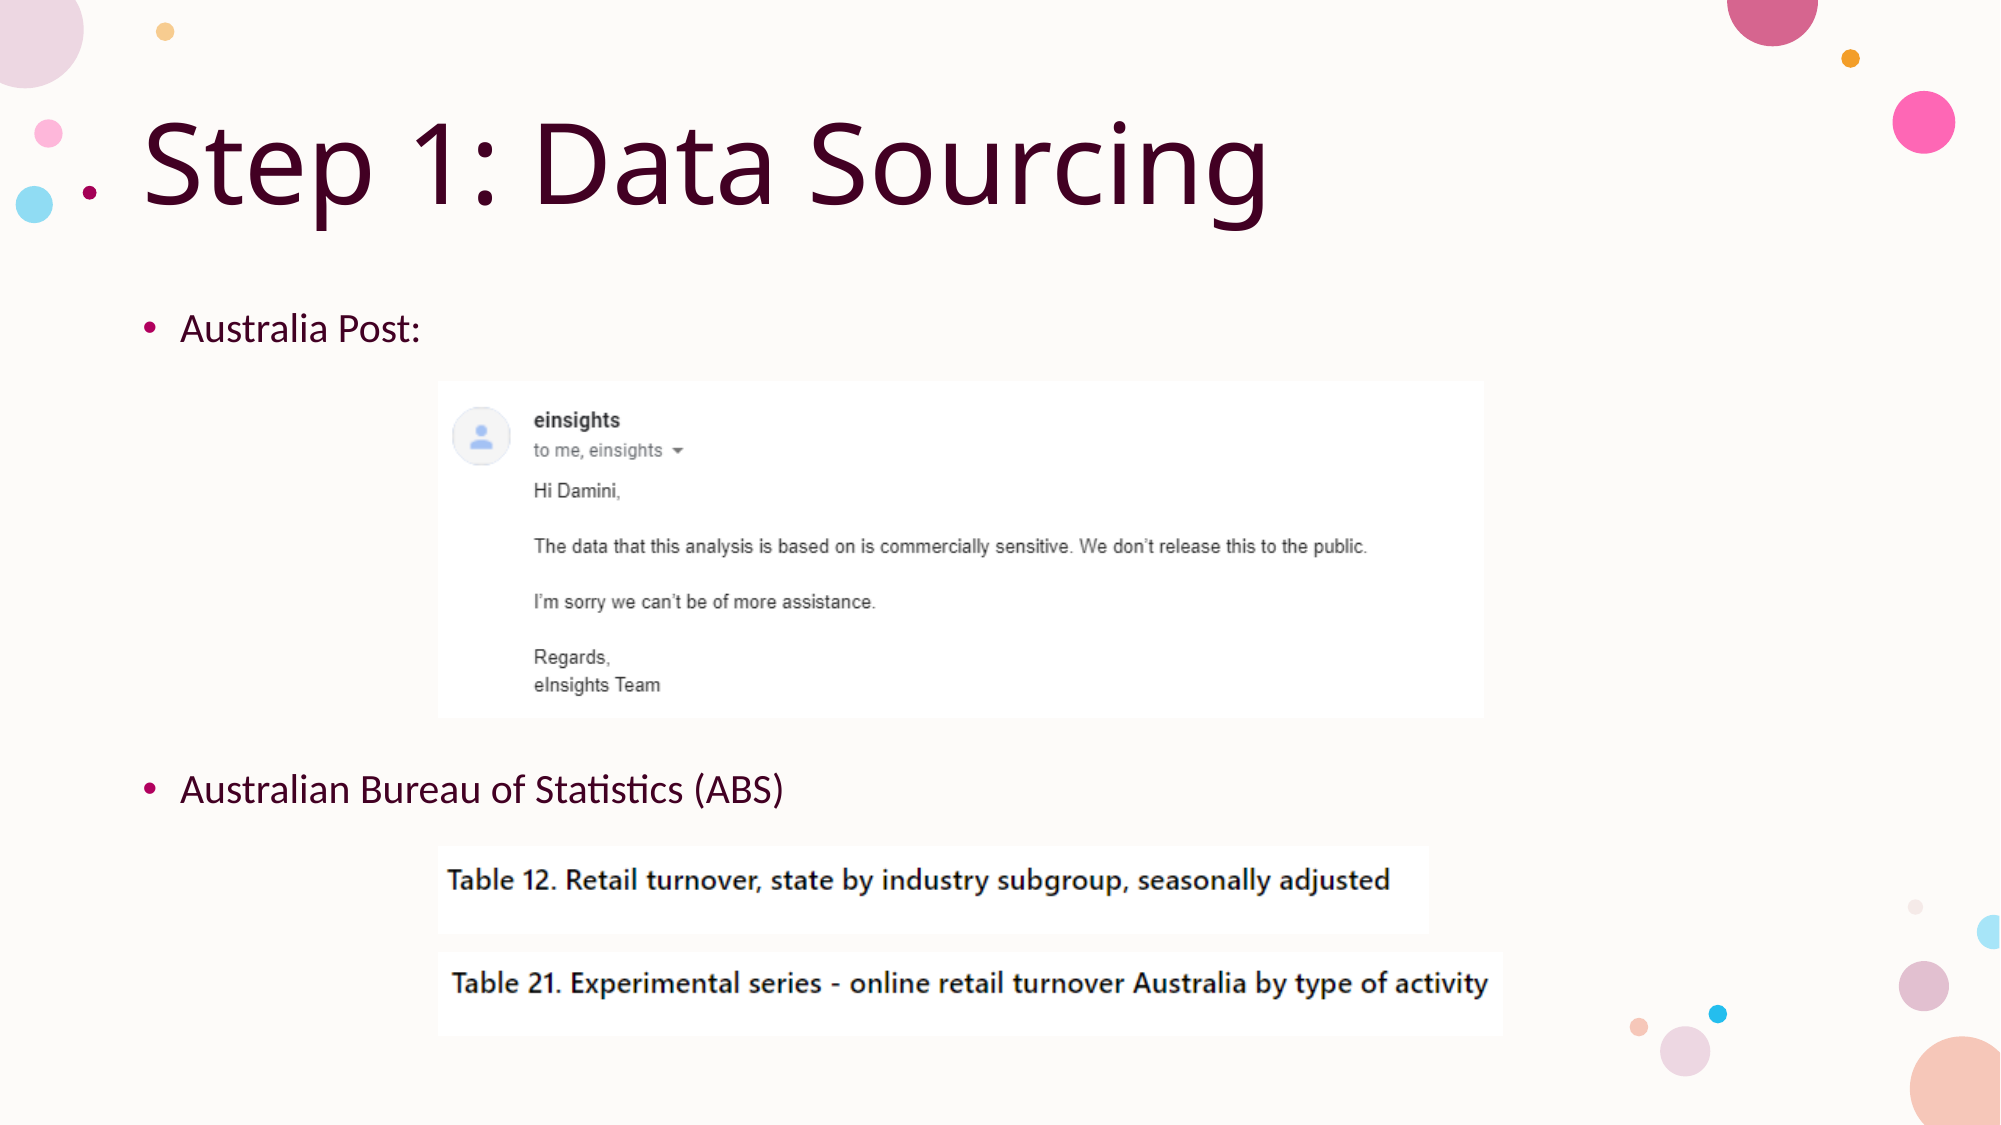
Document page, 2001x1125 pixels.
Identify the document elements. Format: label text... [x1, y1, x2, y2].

picture [438, 846, 1429, 934]
picture [438, 381, 1484, 718]
picture [438, 952, 1503, 1036]
title Step 1: Data Sourcing [127, 59, 1877, 278]
list Australia Post: Australian Bureau of Statistics (ABS) [127, 299, 1877, 1014]
